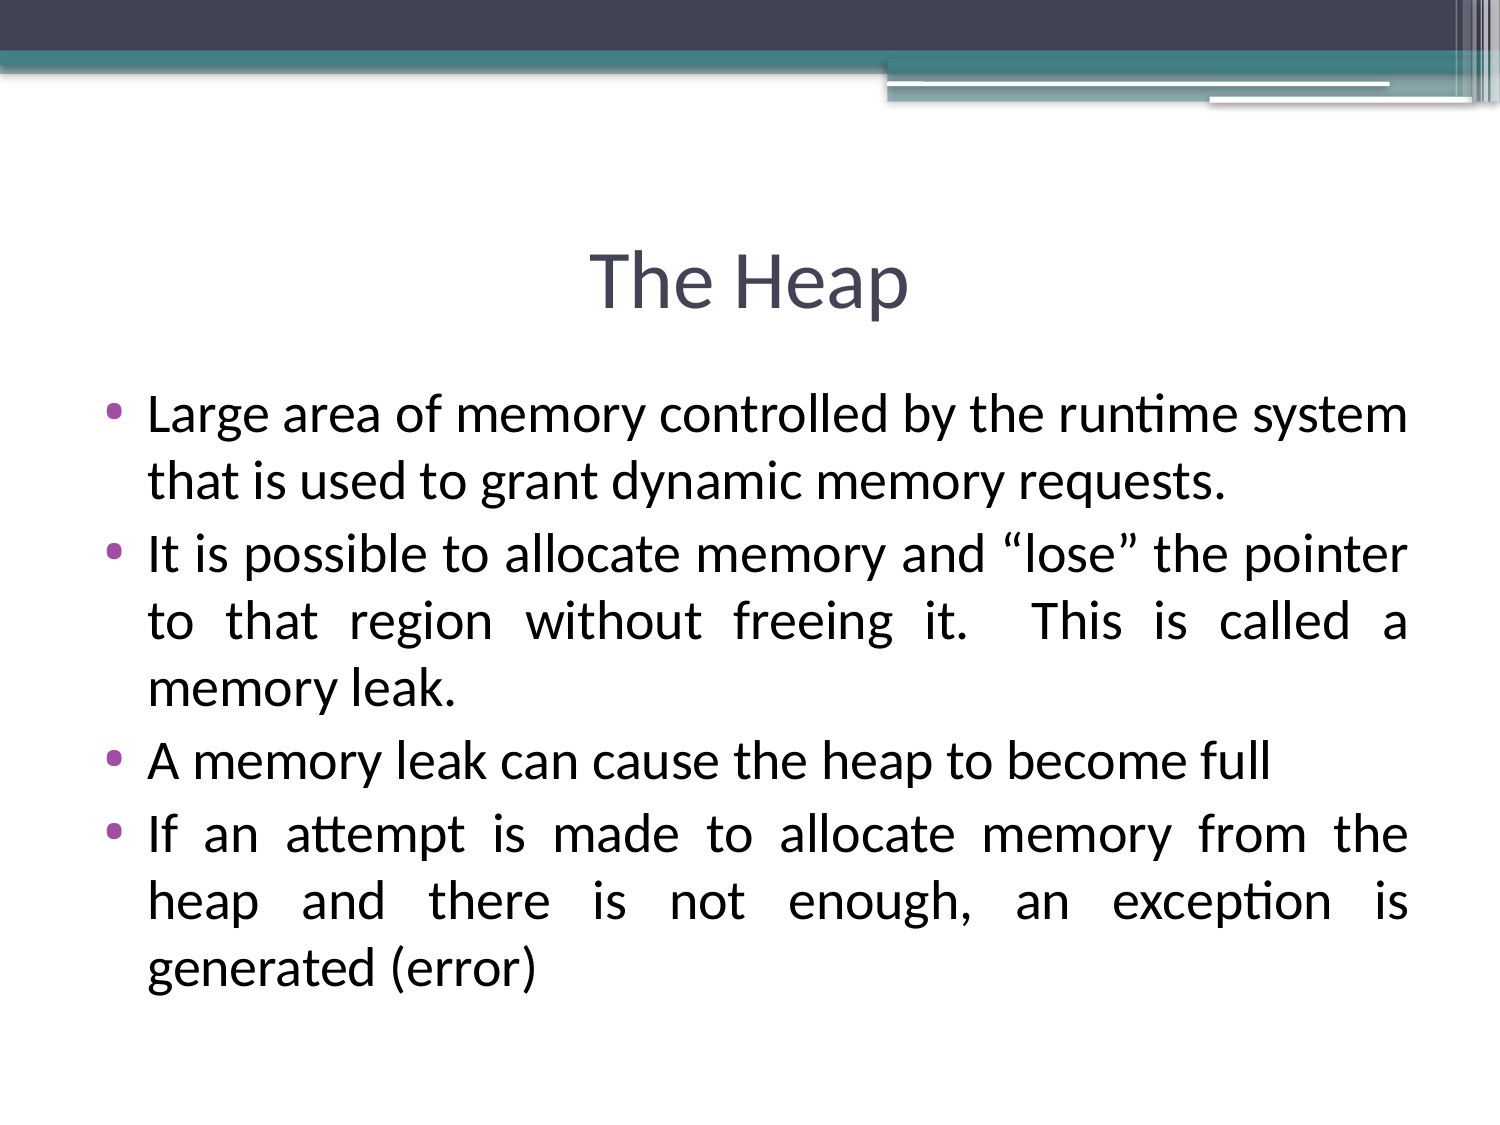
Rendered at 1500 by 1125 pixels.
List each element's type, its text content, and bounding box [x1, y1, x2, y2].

title The Heap [75, 187, 1425, 363]
list Large area of memory controlled by the runtime system that is used to grant dynamic memory requests. It is possible to allocate memory and “lose” the pointer to that region without freeing it. This is called a memory leak. A memory leak can cause the heap to become full If an attempt is made to allocate memory from the heap and there is not enough, an exception is generated (error) [75, 368, 1425, 1079]
